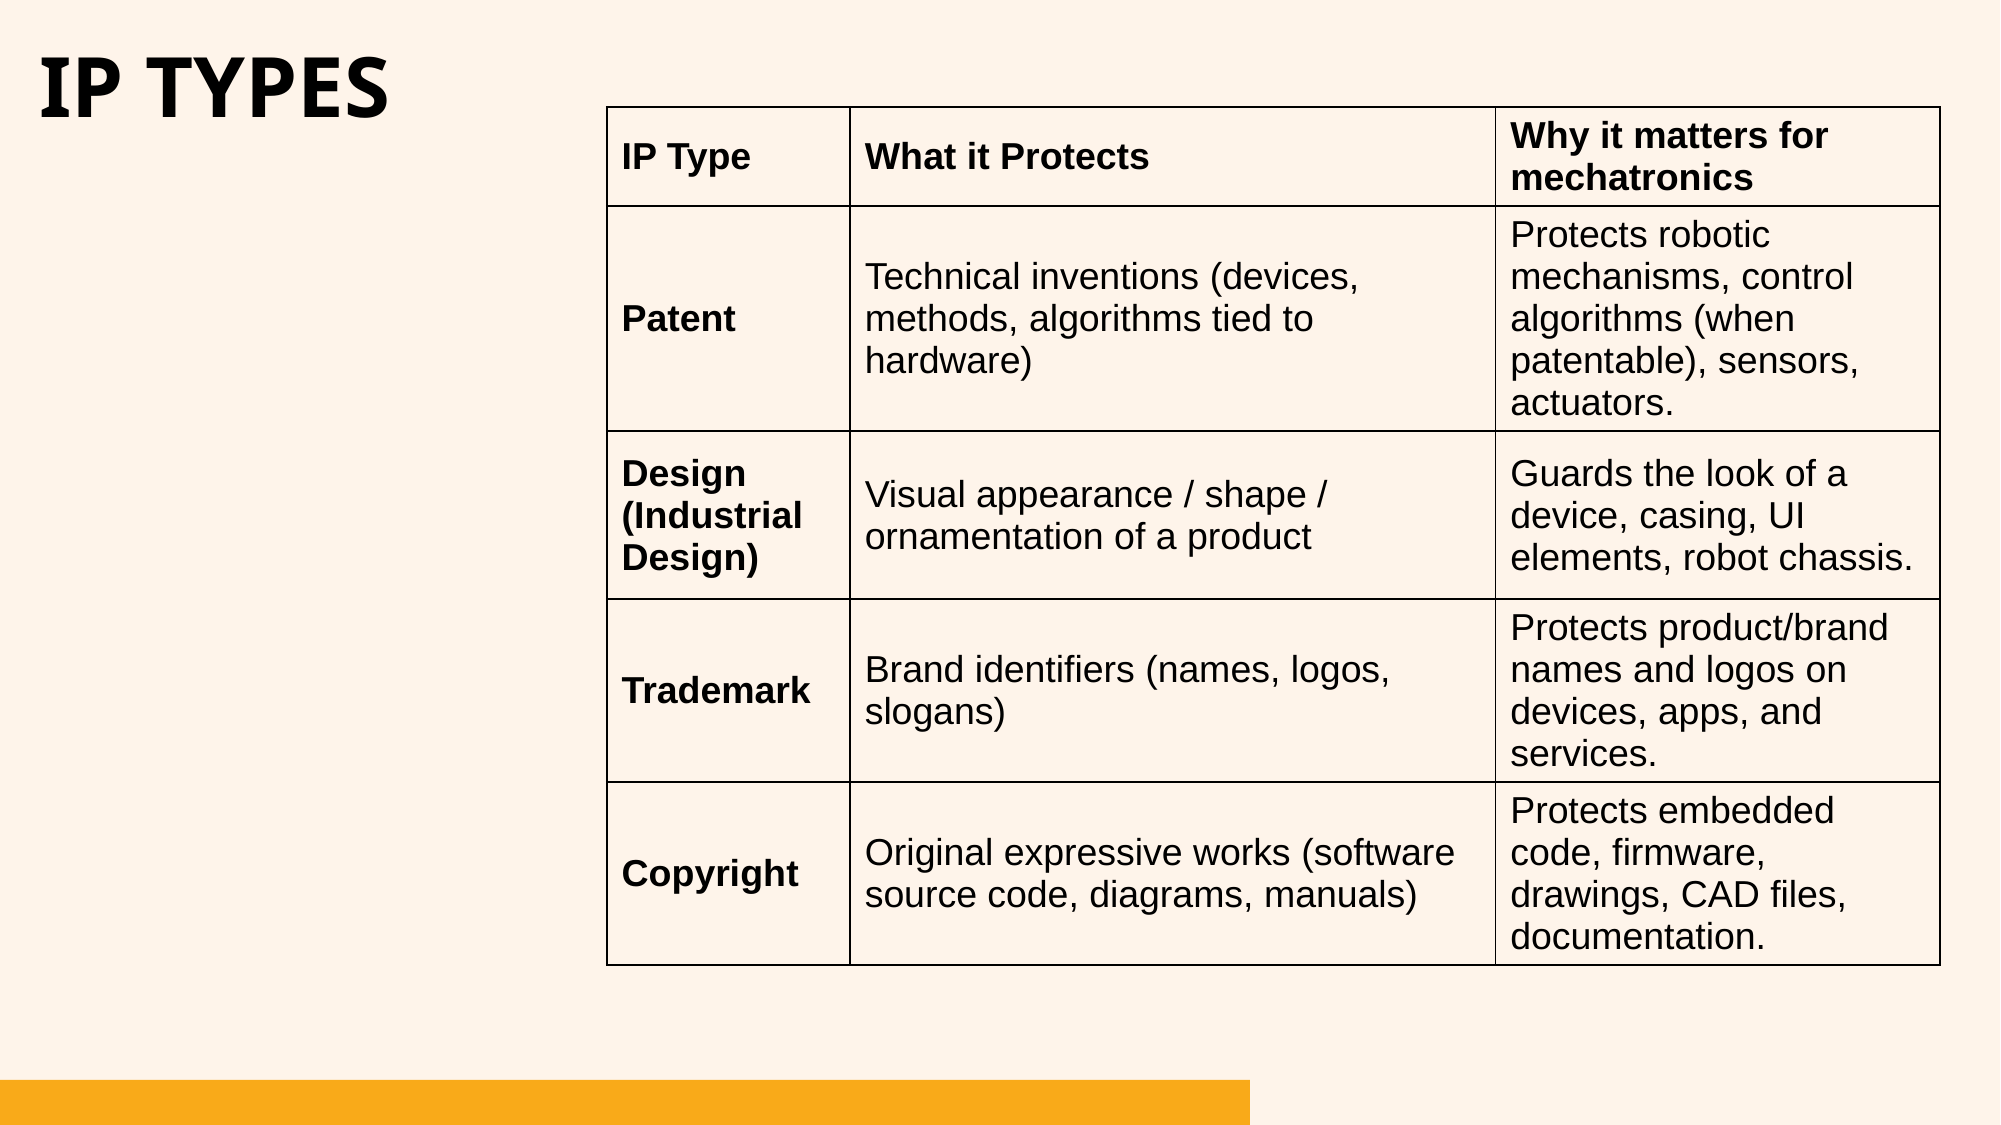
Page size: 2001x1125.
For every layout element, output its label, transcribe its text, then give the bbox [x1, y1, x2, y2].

table_cell Patent [608, 207, 849, 430]
table_cell Original expressive works (software source code, diagrams, manuals) [851, 783, 1495, 964]
title IP Types [24, 21, 557, 143]
table_header Why it matters for mechatronics [1496, 108, 1939, 205]
table_cell Technical inventions (devices, methods, algorithms tied to hardware) [851, 207, 1495, 430]
table_cell Trademark [608, 600, 849, 781]
table_header What it Protects [851, 108, 1495, 205]
table_cell Design (Industrial Design) [608, 432, 849, 598]
table_cell Protects embedded code, firmware, drawings, CAD files, documentation. [1496, 783, 1939, 964]
table_cell Copyright [608, 783, 849, 964]
table_cell Visual appearance / shape / ornamentation of a product [851, 432, 1495, 598]
table_cell Brand identifiers (names, logos, slogans) [851, 600, 1495, 781]
table_cell Guards the look of a device, casing, UI elements, robot chassis. [1496, 432, 1939, 598]
table_cell Protects product/brand names and logos on devices, apps, and services. [1496, 600, 1939, 781]
table_header IP Type [608, 108, 849, 205]
table_cell Protects robotic mechanisms, control algorithms (when patentable), sensors, actuators. [1496, 207, 1939, 430]
